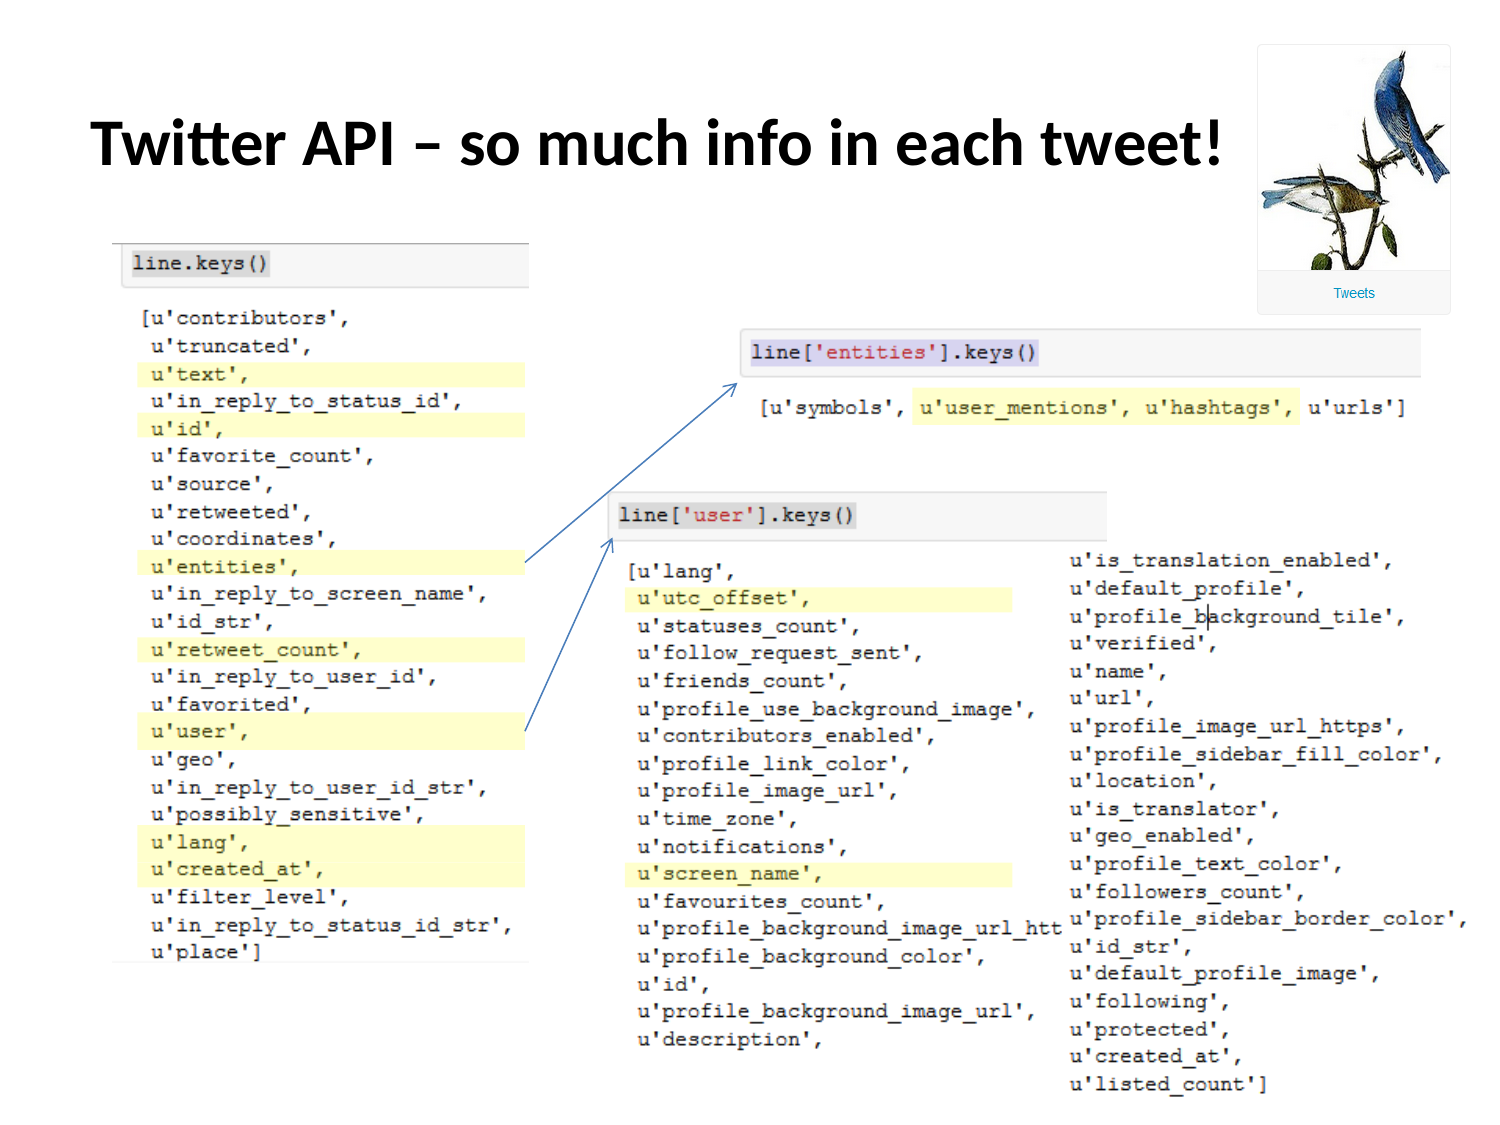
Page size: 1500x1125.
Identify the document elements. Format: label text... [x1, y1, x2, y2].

picture [737, 324, 1421, 441]
picture [112, 243, 529, 963]
picture [599, 487, 1476, 1101]
title Twitter API – so much info in each tweet! [75, 45, 1244, 233]
picture [1249, 37, 1457, 323]
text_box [524, 382, 738, 563]
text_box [524, 537, 613, 732]
